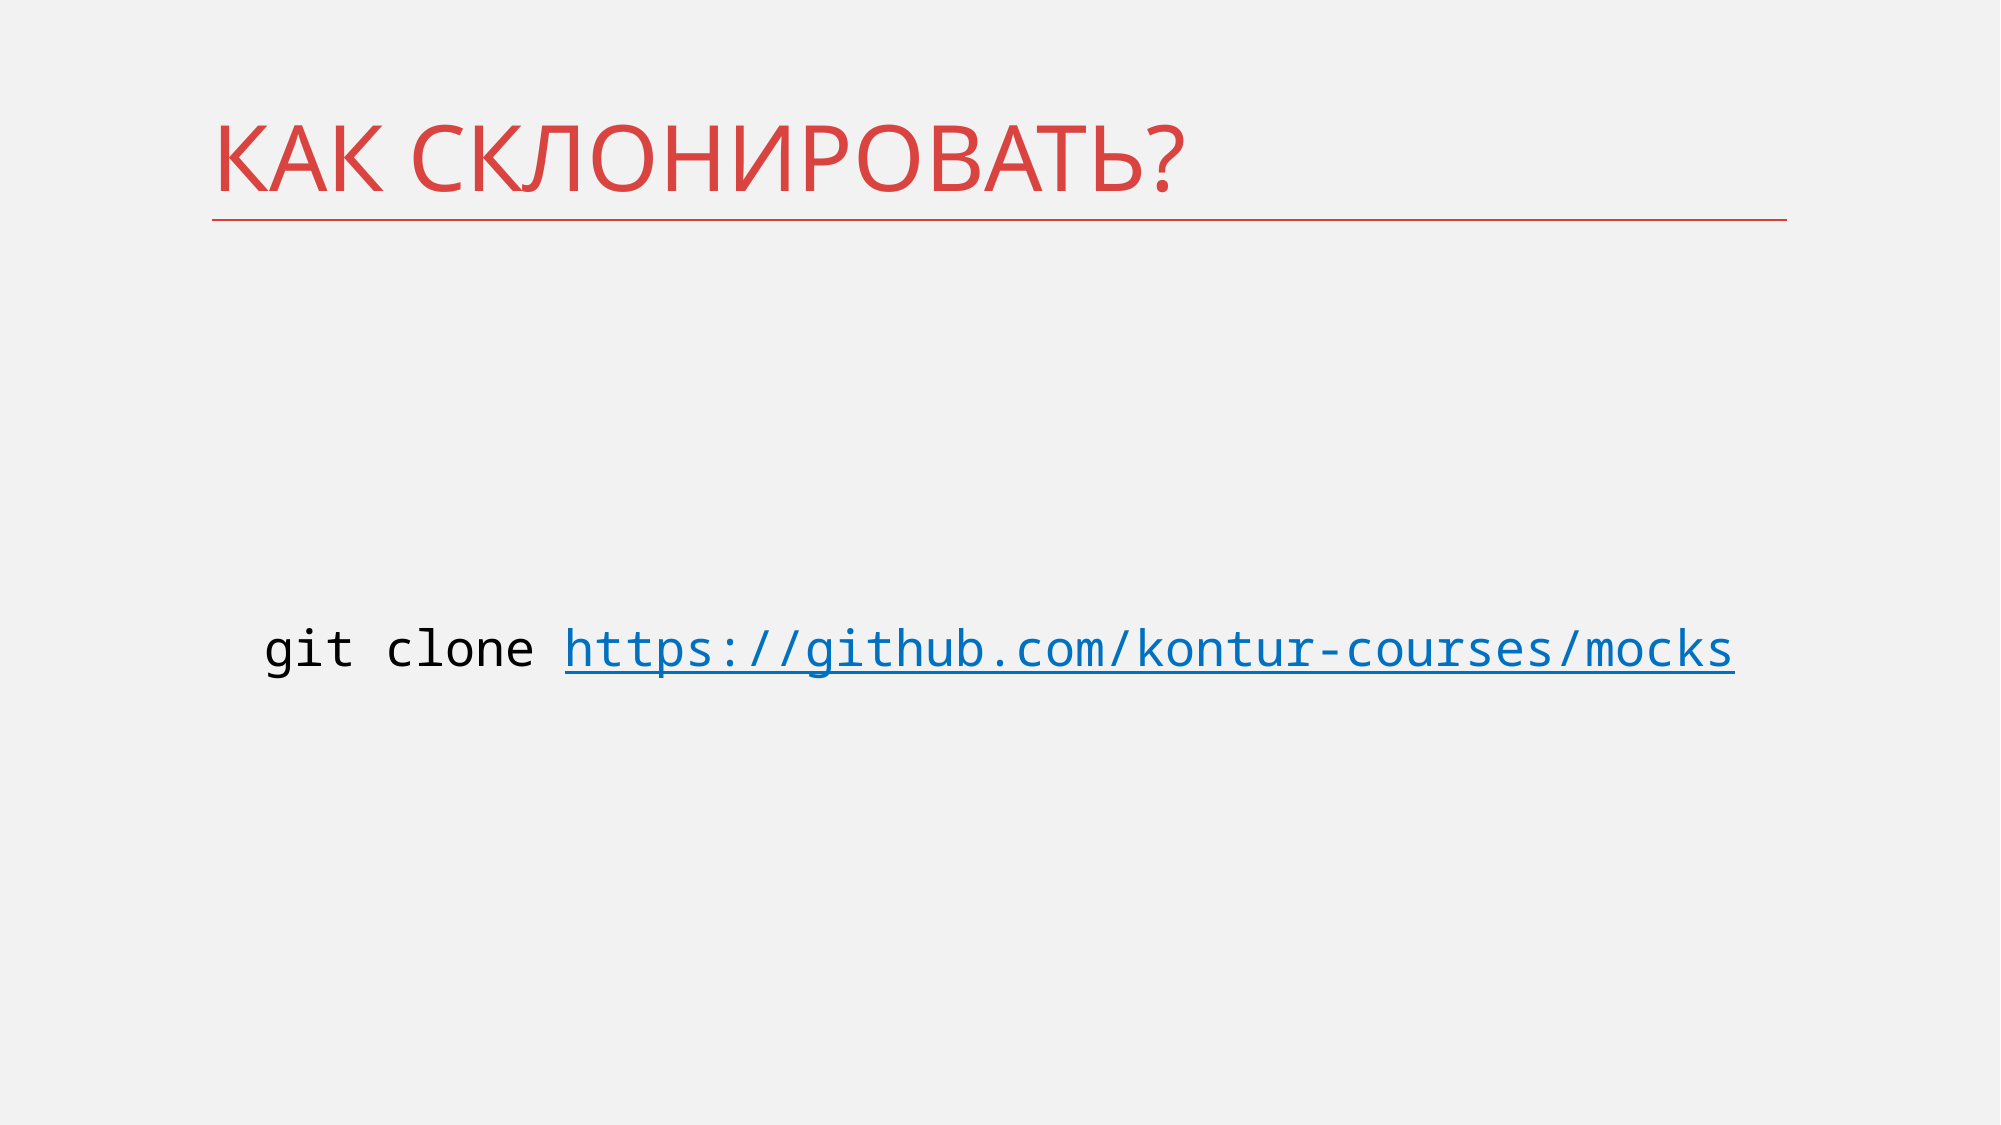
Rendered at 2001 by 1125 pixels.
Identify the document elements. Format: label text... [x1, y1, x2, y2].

title Как склонировать? [212, 90, 1788, 220]
list git clone https://github.com/kontur-courses/mocks [212, 267, 1788, 1035]
